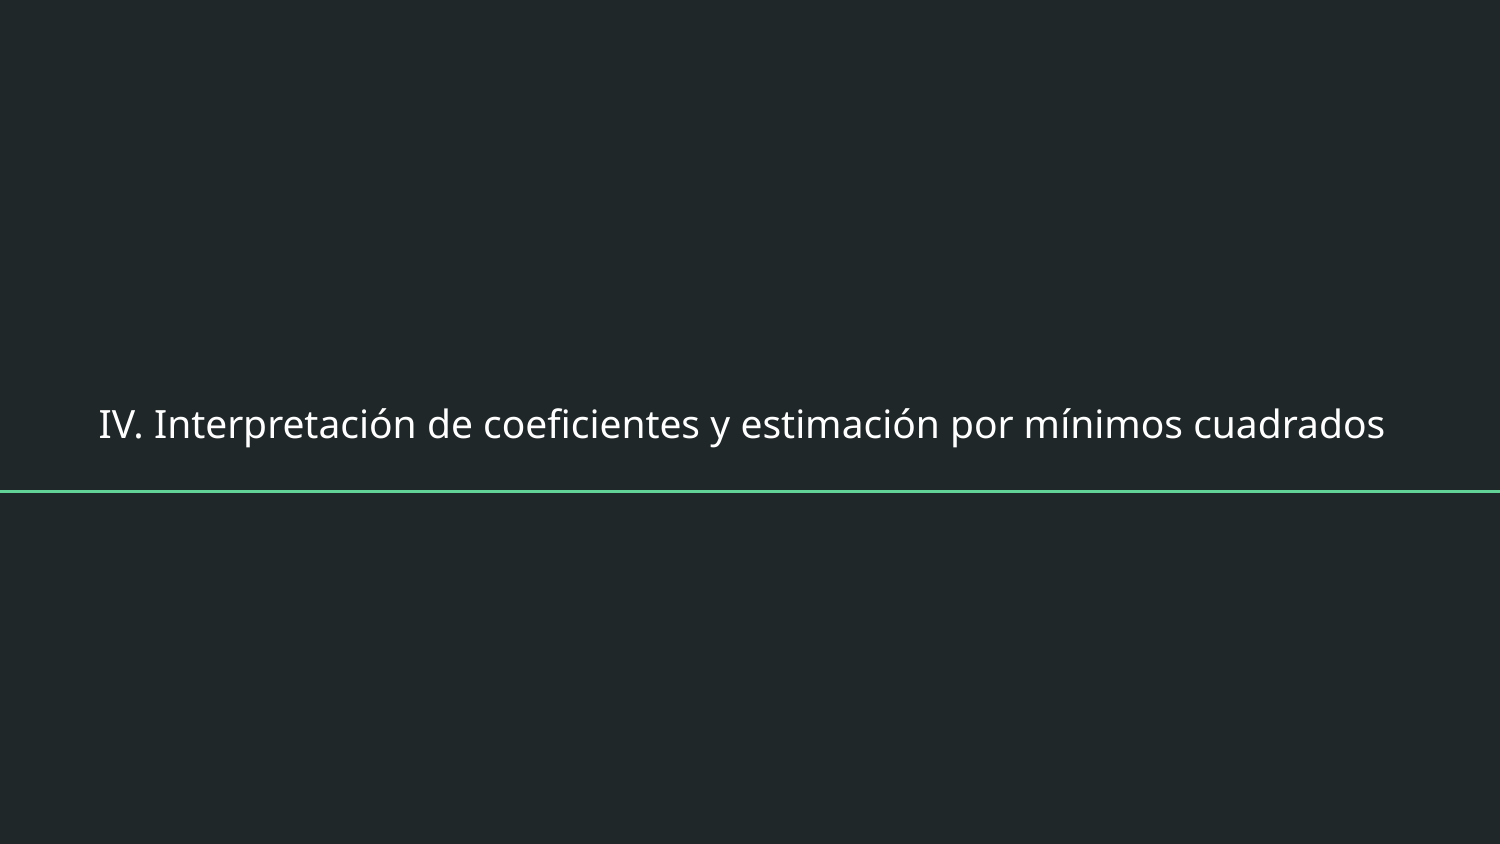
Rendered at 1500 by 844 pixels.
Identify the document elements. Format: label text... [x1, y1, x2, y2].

title IV. Interpretación de coeficientes y estimación por mínimos cuadrados [83, 337, 1417, 466]
